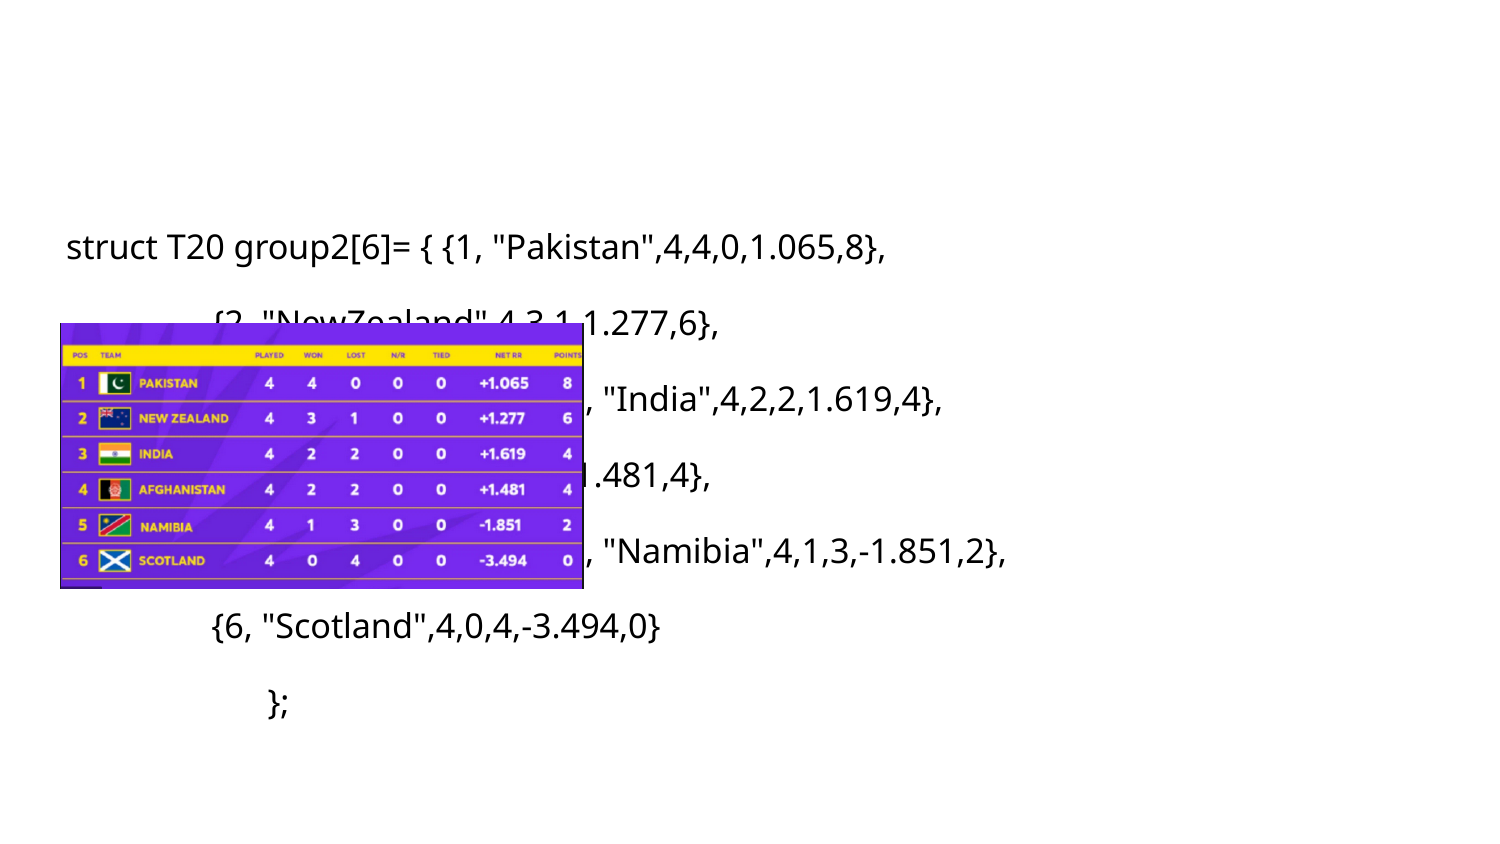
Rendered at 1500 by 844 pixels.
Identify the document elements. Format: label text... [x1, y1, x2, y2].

list struct T20 group2[6]= { {1, "Pakistan",4,4,0,1.065,8}, {2, "NewZealand",4,3,1,1.277,6}, {3, "India",4,2,2,1.619,4}, {4, "Afghanistan",4,2,2,1.481,4}, {5, "Namibia",4,1,3,-1.851,2}, {6, "Scotland",4,0,4,-3.494,0} }; [51, 201, 1449, 750]
picture [60, 323, 584, 589]
